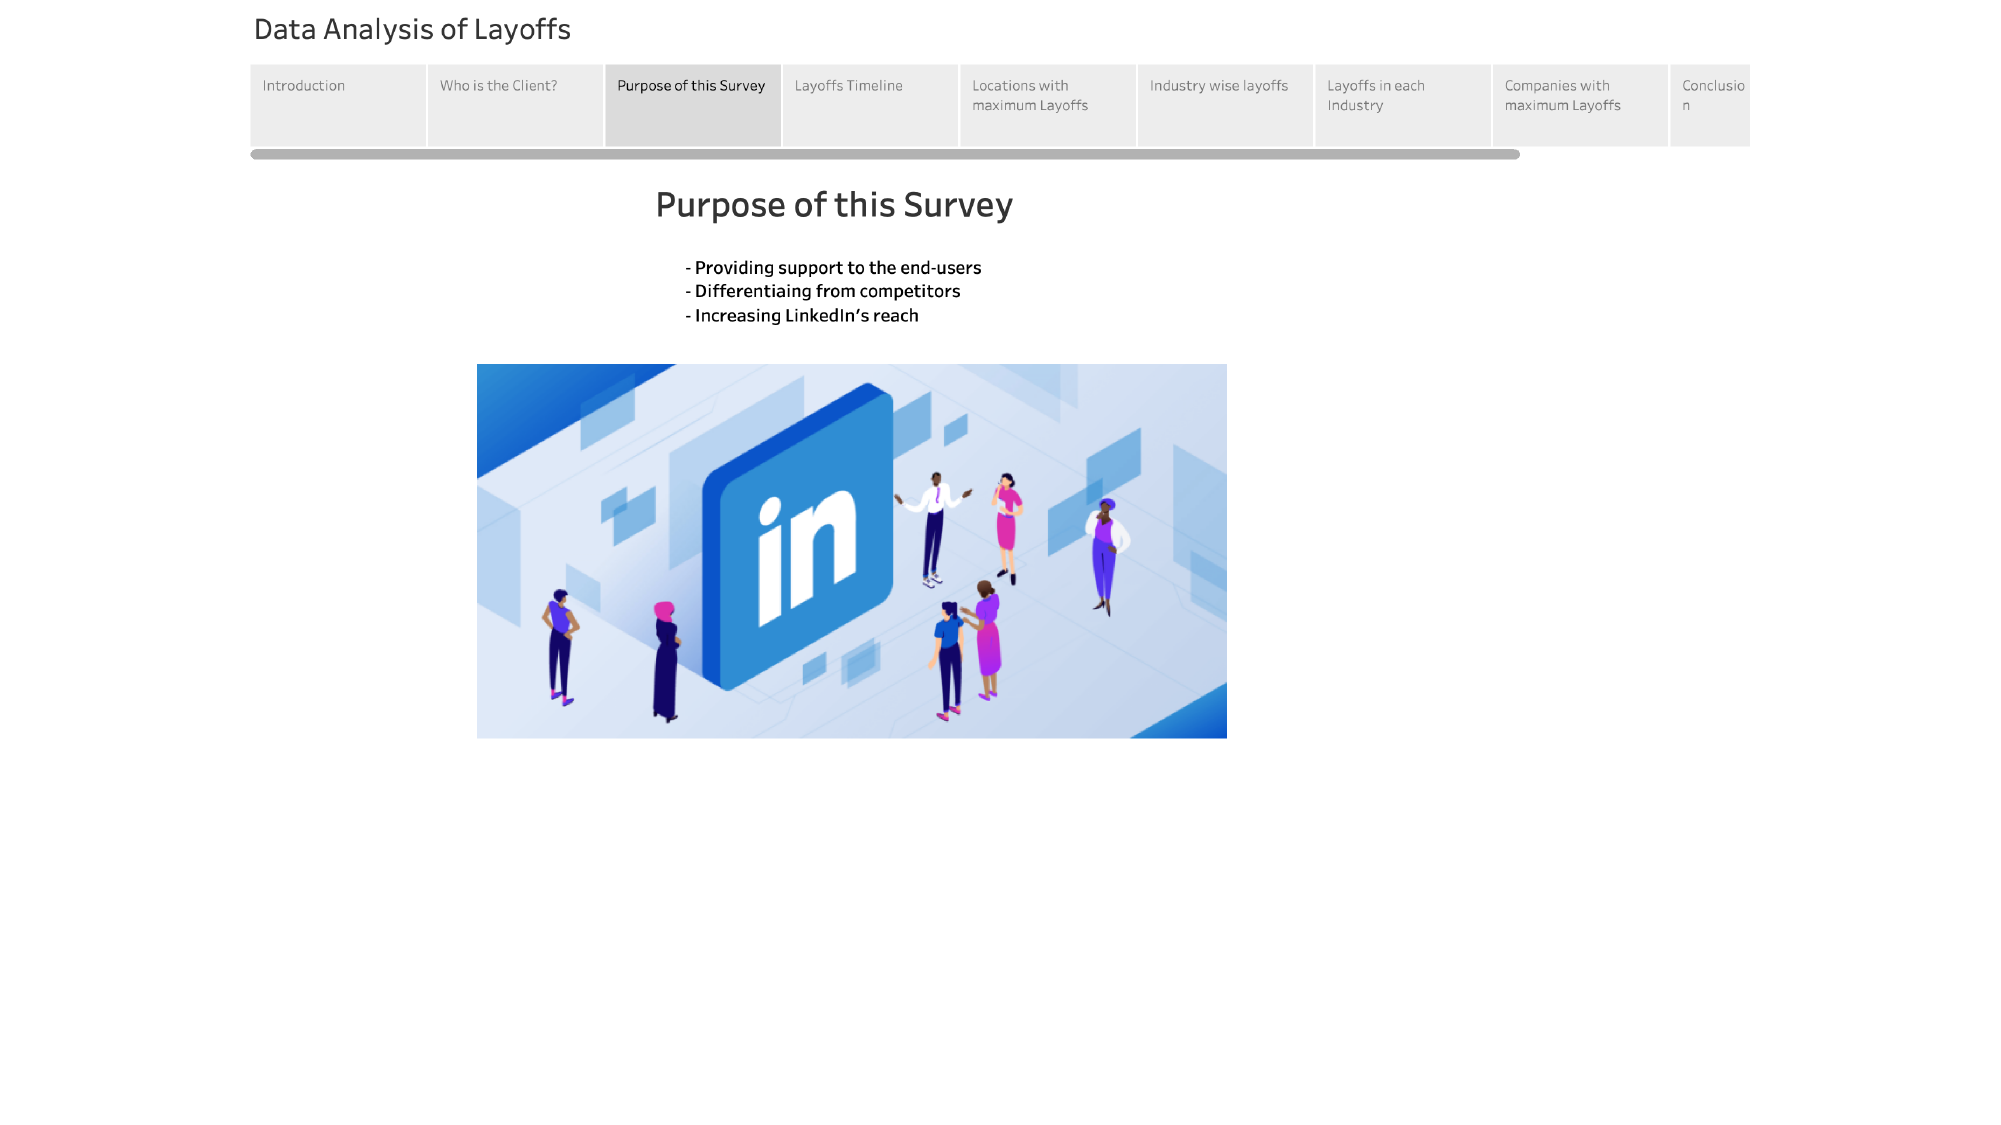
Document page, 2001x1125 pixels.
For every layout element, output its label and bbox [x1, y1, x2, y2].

picture [241, 0, 1759, 1125]
